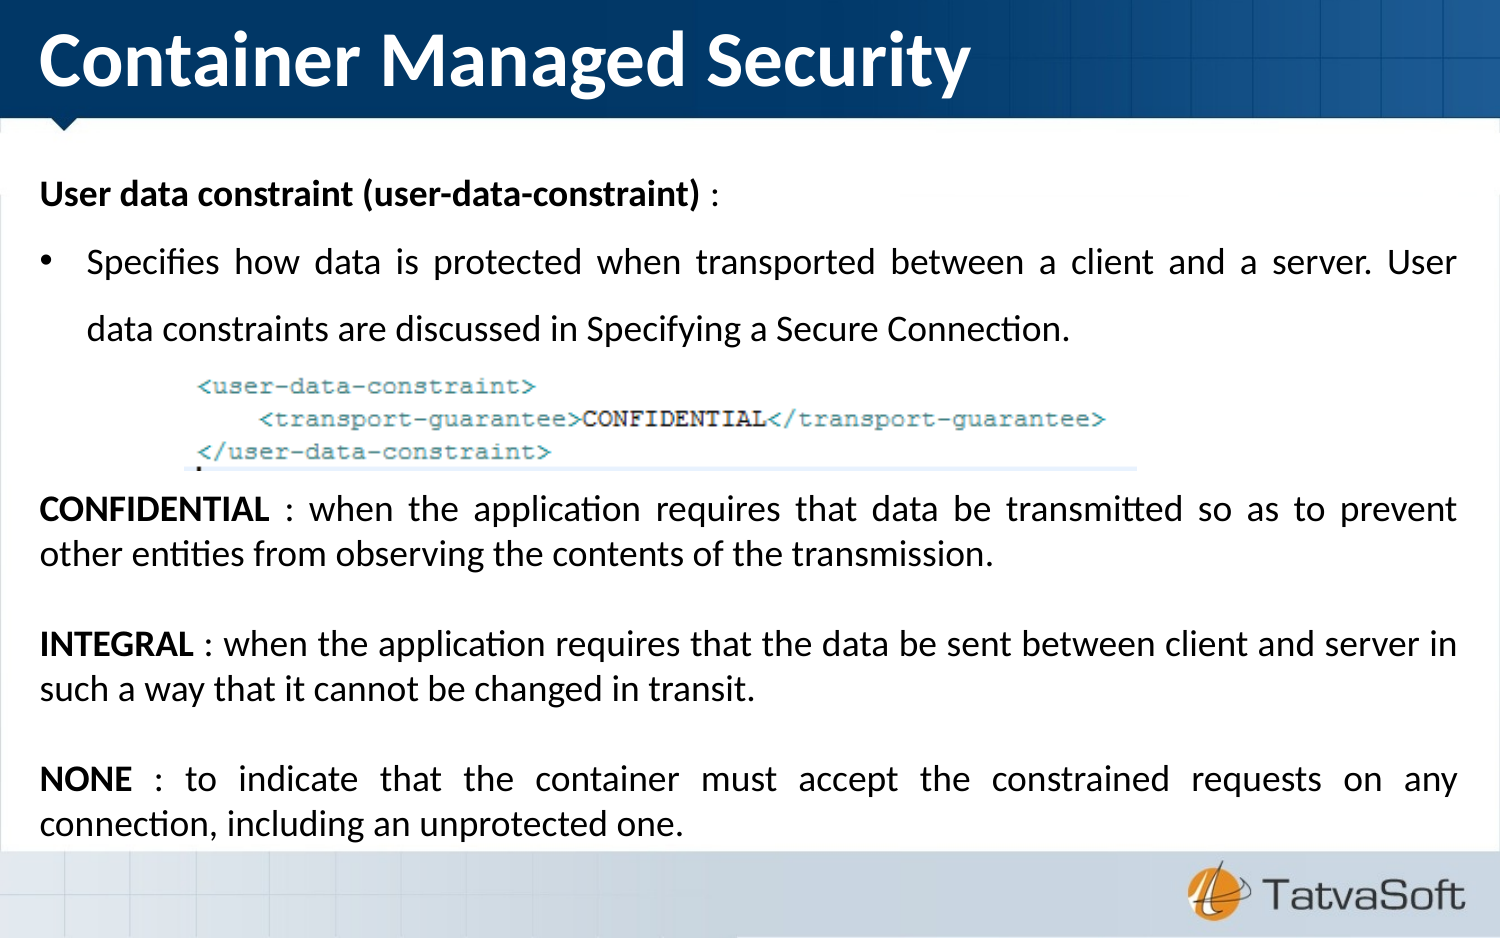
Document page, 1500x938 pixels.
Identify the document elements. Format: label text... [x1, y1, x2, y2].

text_box Container Managed Security [24, 16, 1474, 139]
picture [0, 0, 1500, 938]
text_box User data constraint (user-data-constraint) : Specifies how data is protected when transported between a client and a server. User data constraints are discussed in Specifying a Secure Connection. CONFIDENTIAL : when the application requires that data be transmitted so as to prevent other entities from observing the contents of the transmission. INTEGRAL : when the application requires that the data be sent between client and server in such a way that it cannot be changed in transit. NONE : to indicate that the container must accept the constrained requests on any connection, including an unprotected one. [24, 139, 1474, 920]
